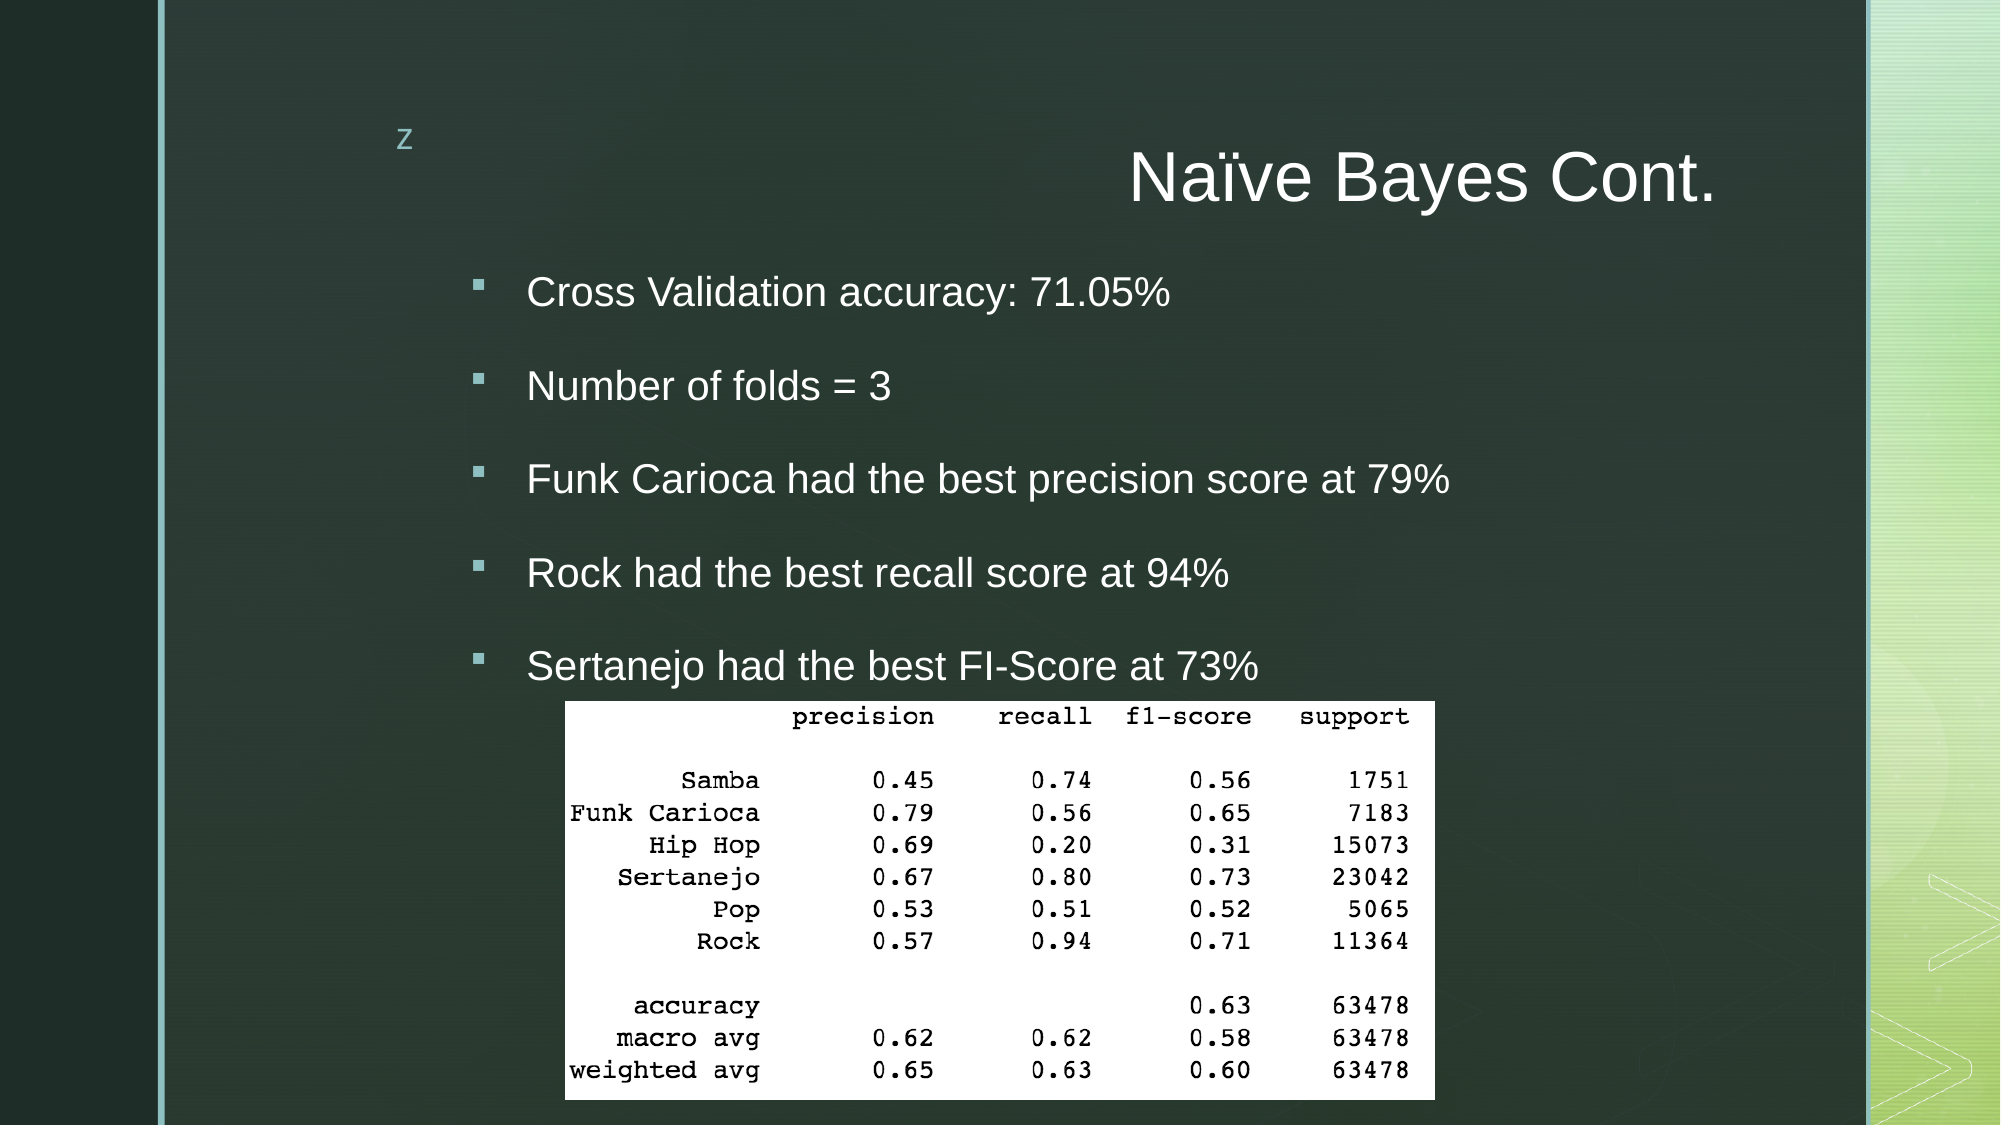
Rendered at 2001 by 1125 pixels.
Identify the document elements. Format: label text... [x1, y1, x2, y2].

list Cross Validation accuracy: 71.05% Number of folds = 3 Funk Carioca had the best precision score at 79% Rock had the best recall score at 94% Sertanejo had the best FI-Score at 73% [454, 324, 1734, 993]
title Naïve Bayes Cont. [428, 132, 1734, 310]
picture [1871, 0, 2001, 1125]
picture [564, 701, 1436, 1101]
